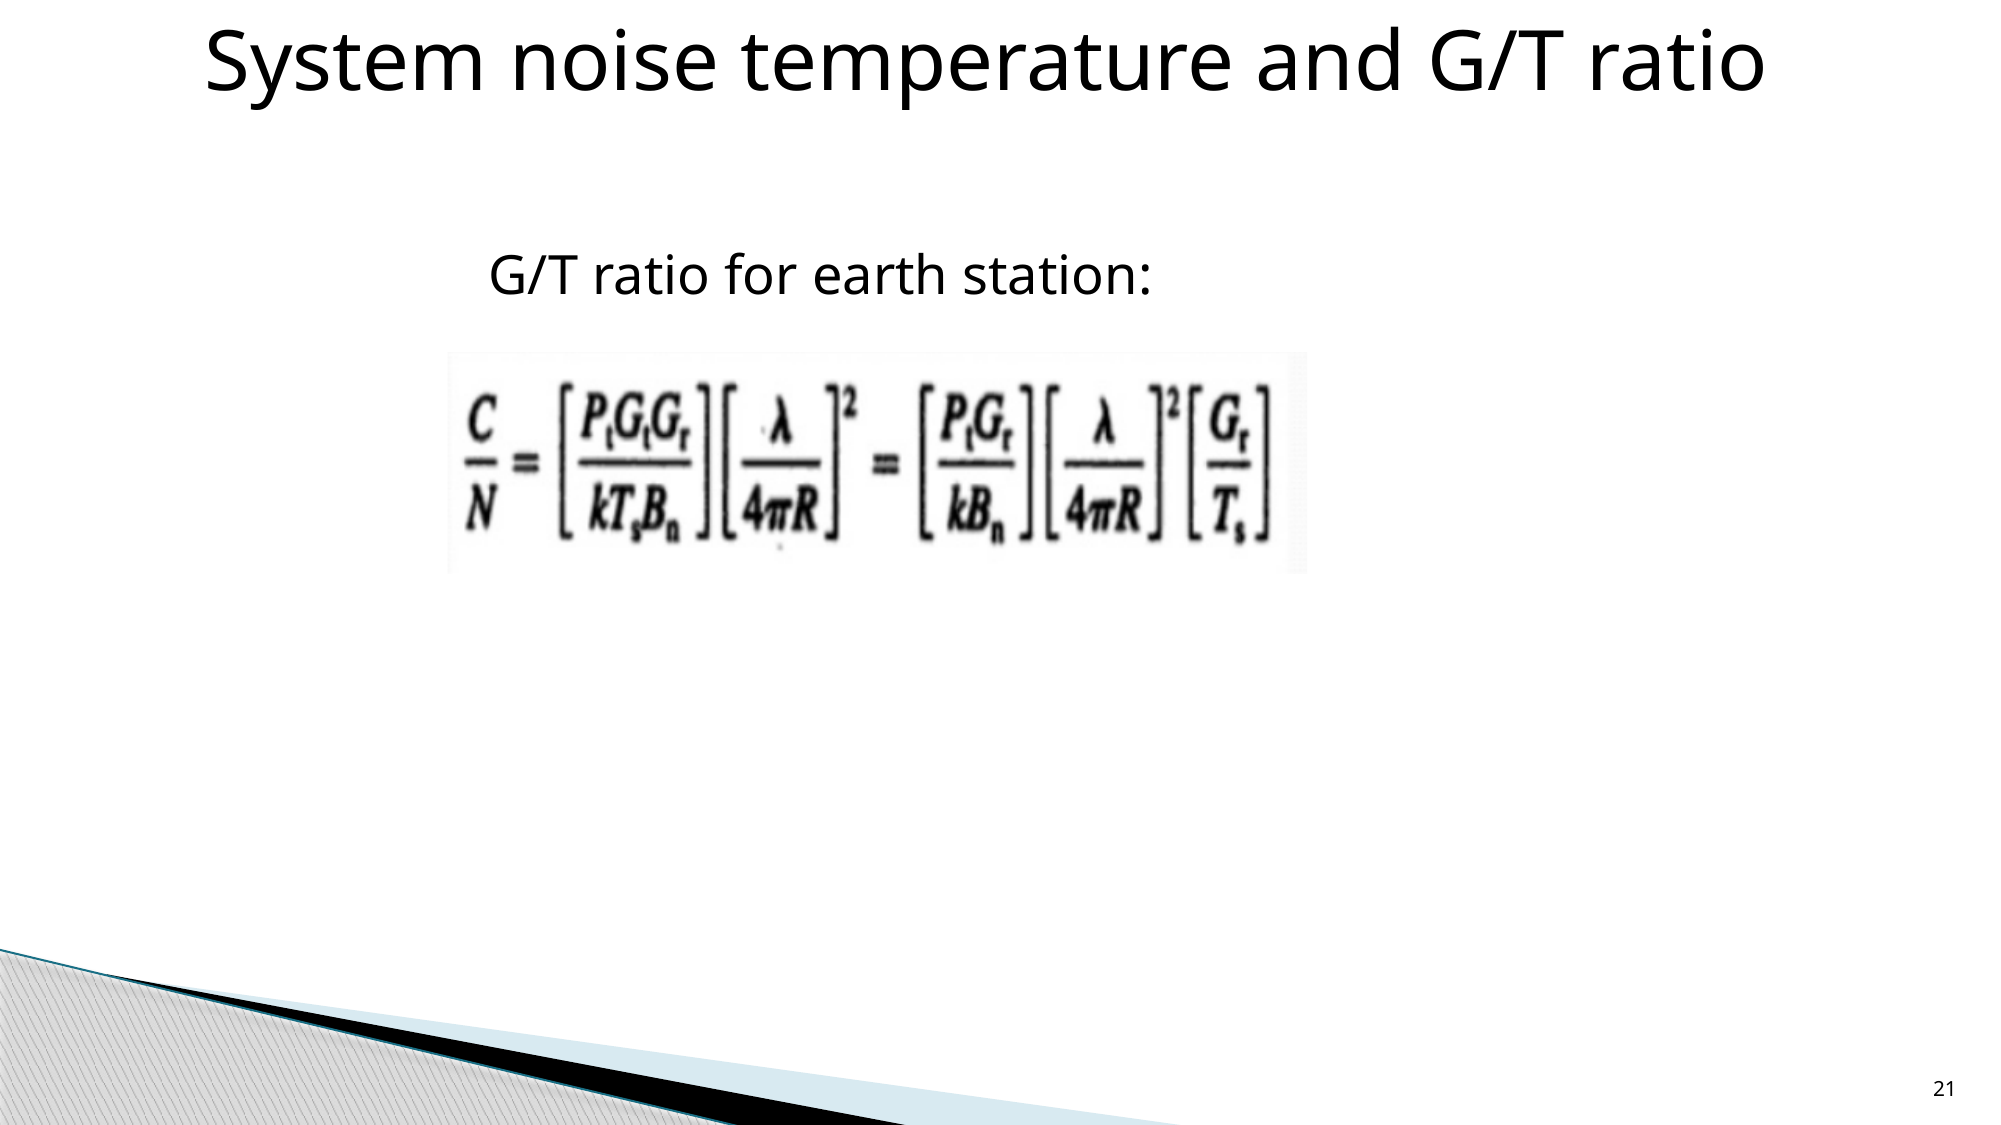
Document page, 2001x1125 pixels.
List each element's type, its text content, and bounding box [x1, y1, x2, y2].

slide_number 21 [1891, 1051, 1972, 1112]
text_box G/T ratio for earth station: [473, 233, 1662, 313]
text_box System noise temperature and G/T ratio [140, 0, 1834, 115]
picture [447, 352, 1308, 574]
